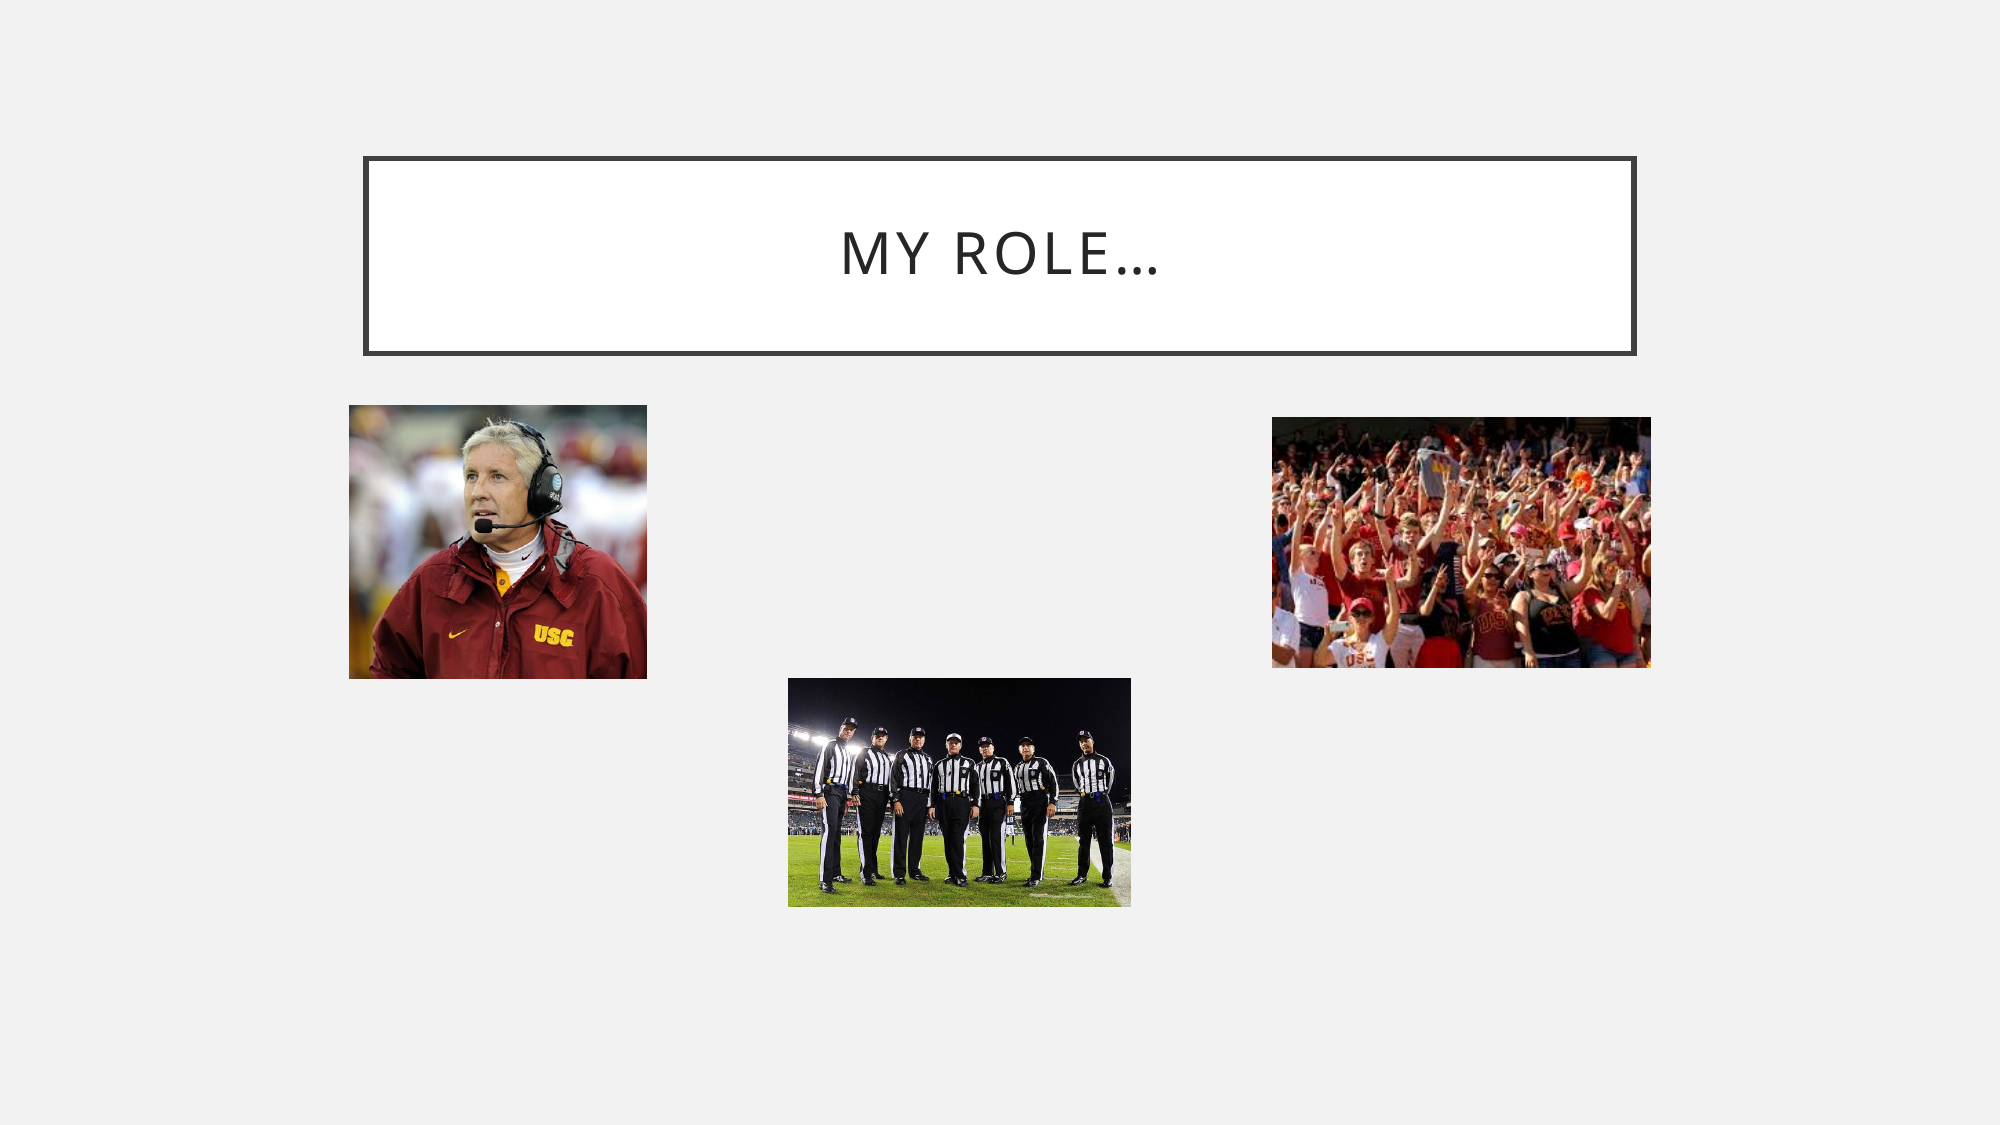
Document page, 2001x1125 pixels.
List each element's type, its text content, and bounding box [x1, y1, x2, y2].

picture [349, 405, 647, 679]
picture [1272, 417, 1651, 669]
title My Role… [363, 156, 1637, 356]
picture [788, 678, 1131, 907]
